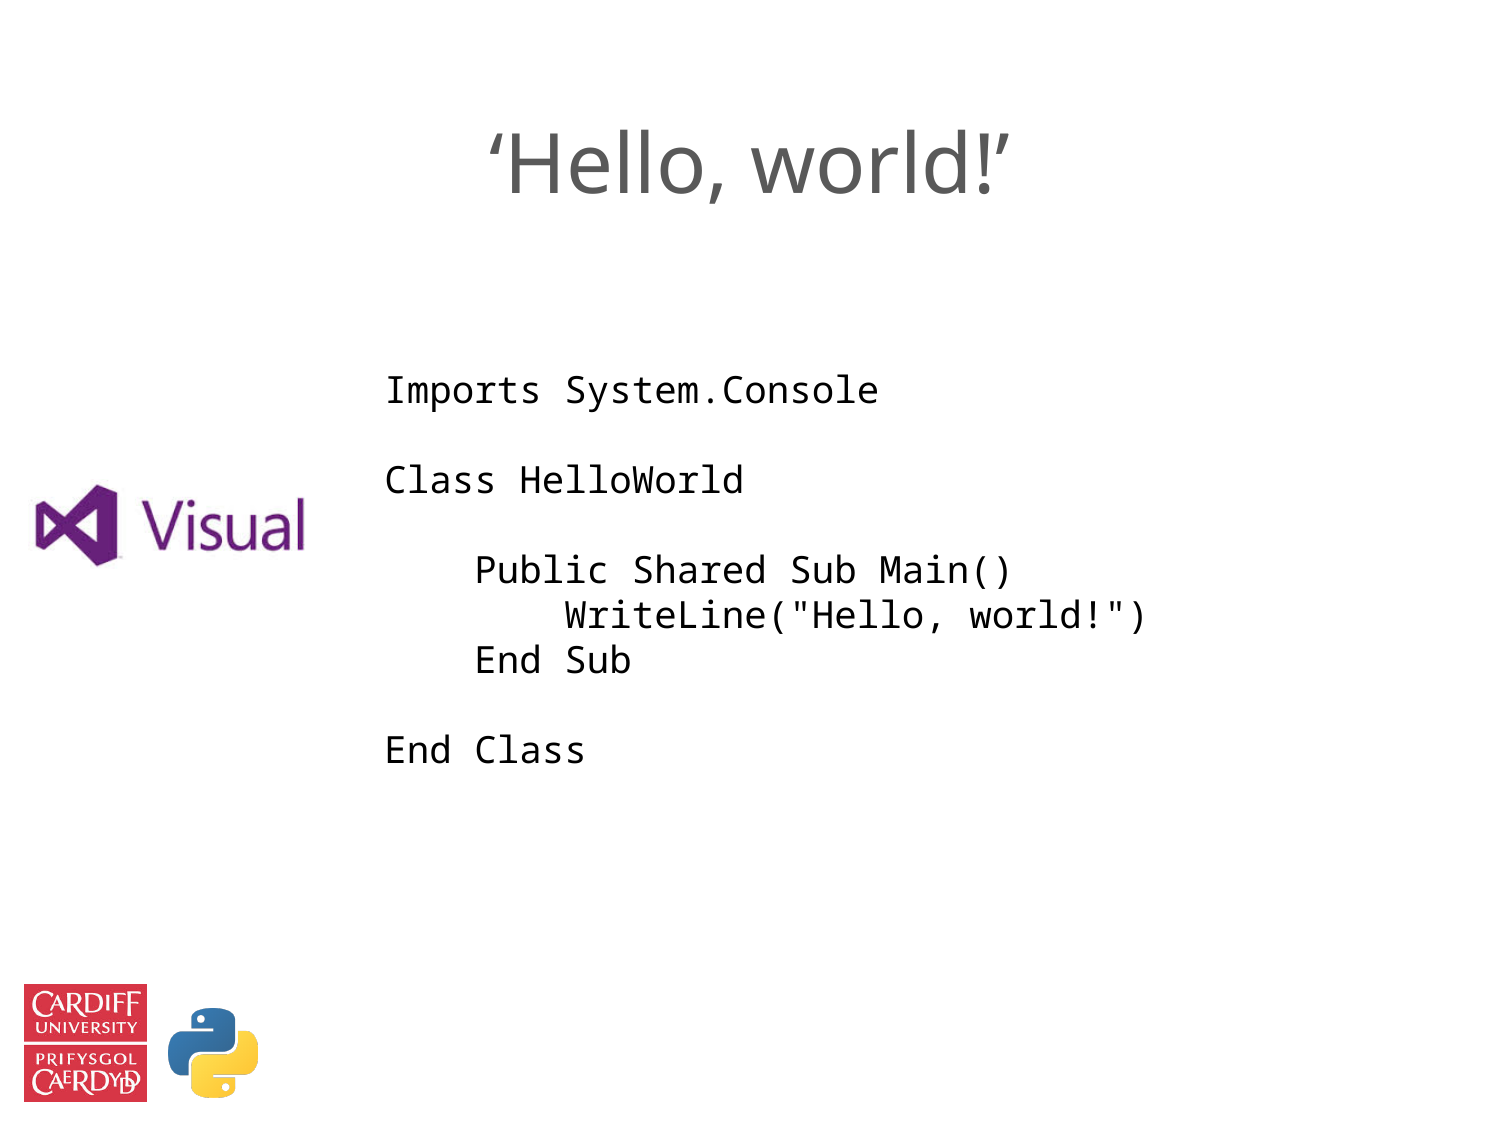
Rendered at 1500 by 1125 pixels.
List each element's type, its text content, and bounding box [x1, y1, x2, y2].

picture [168, 1008, 258, 1098]
text_box Imports System.Console Class HelloWorld Public Shared Sub Main() WriteLine("Hello, world!") End Sub End Class [369, 358, 1394, 779]
picture [28, 479, 309, 571]
picture [24, 983, 147, 1102]
text_box ‘Hello, world!’ [91, 103, 1409, 218]
